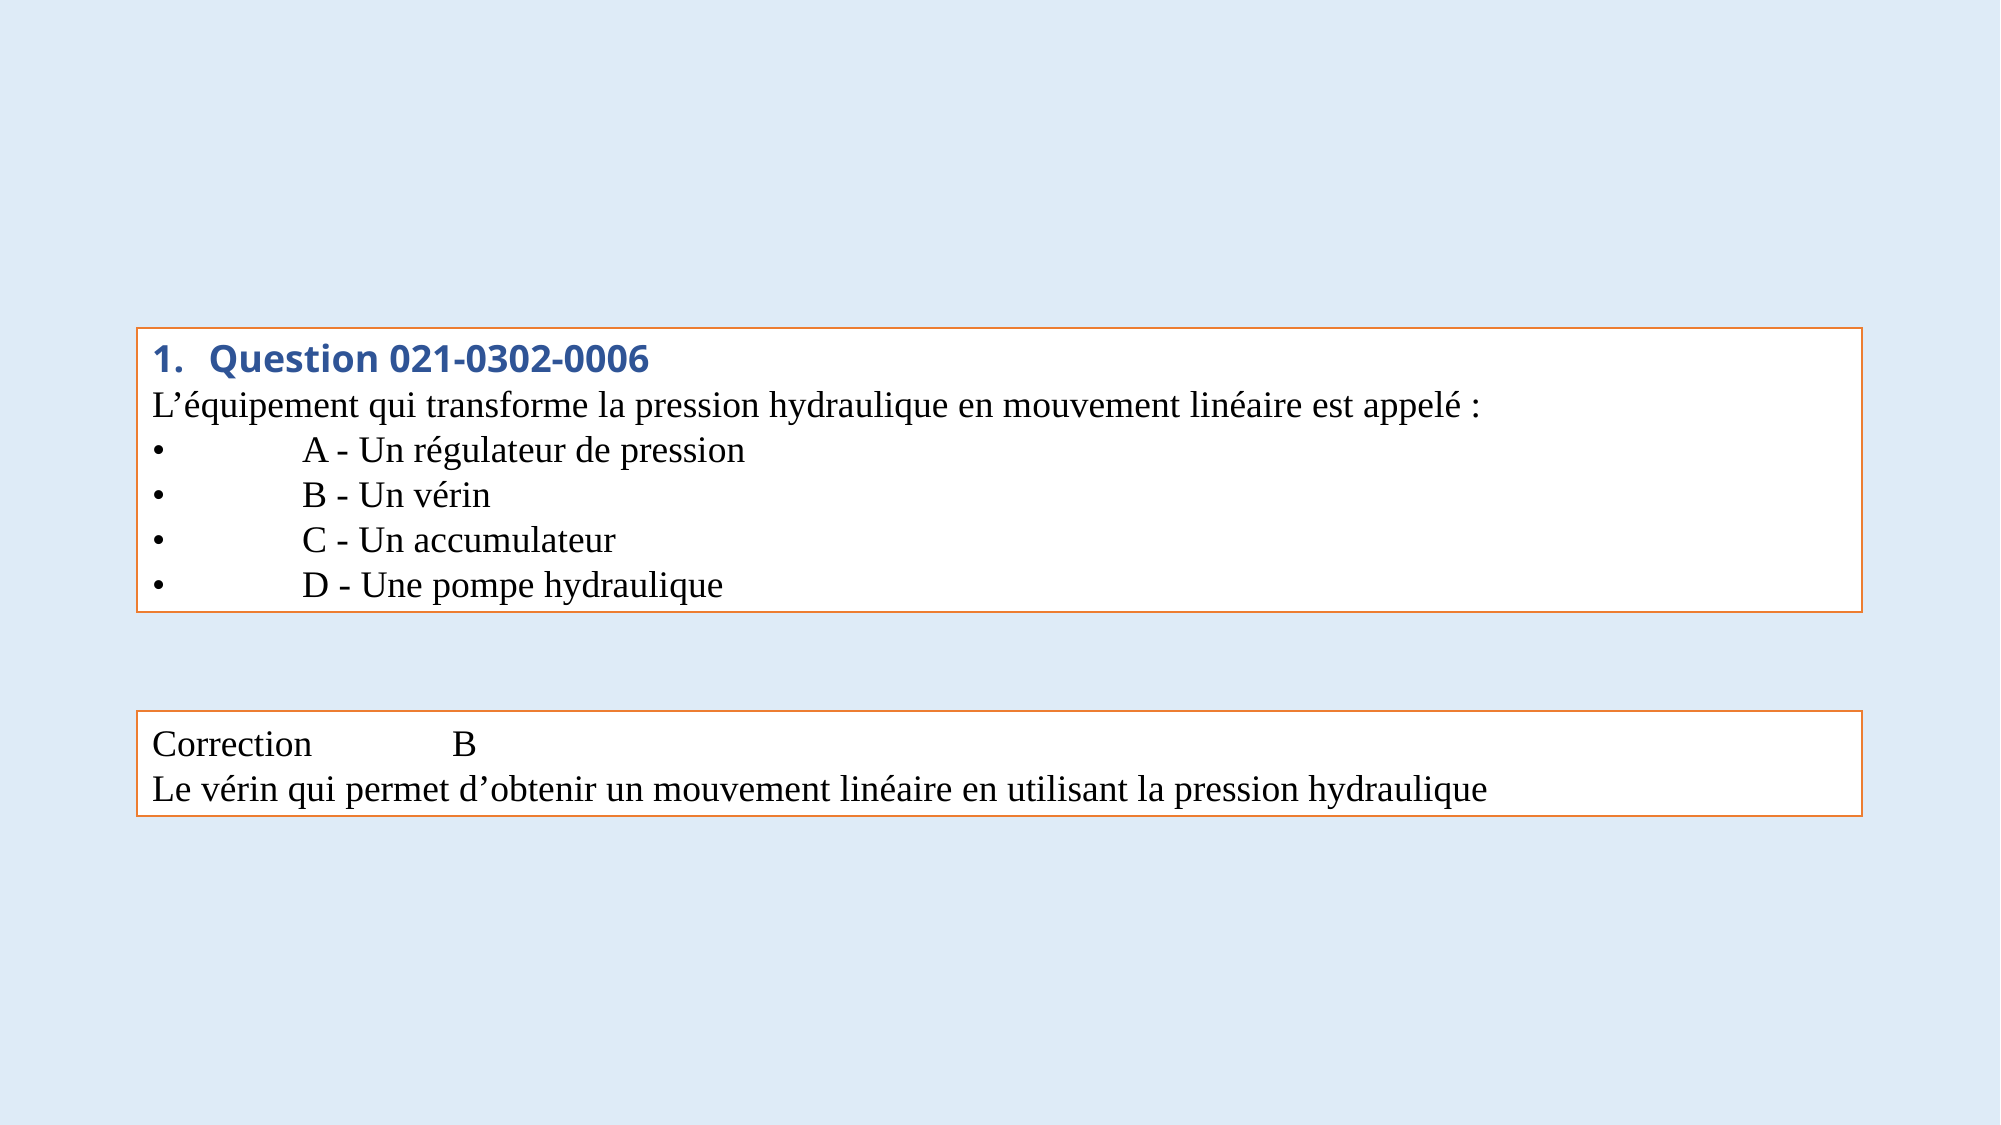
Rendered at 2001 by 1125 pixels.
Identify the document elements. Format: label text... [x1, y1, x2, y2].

text_box Question 021-0302-0006 L’équipement qui transforme la pression hydraulique en mouvement linéaire est appelé : • A - Un régulateur de pression • B - Un vérin • C - Un accumulateur • D - Une pompe hydraulique [136, 327, 1863, 613]
text_box Correction B Le vérin qui permet d’obtenir un mouvement linéaire en utilisant la pression hydraulique [136, 710, 1863, 817]
